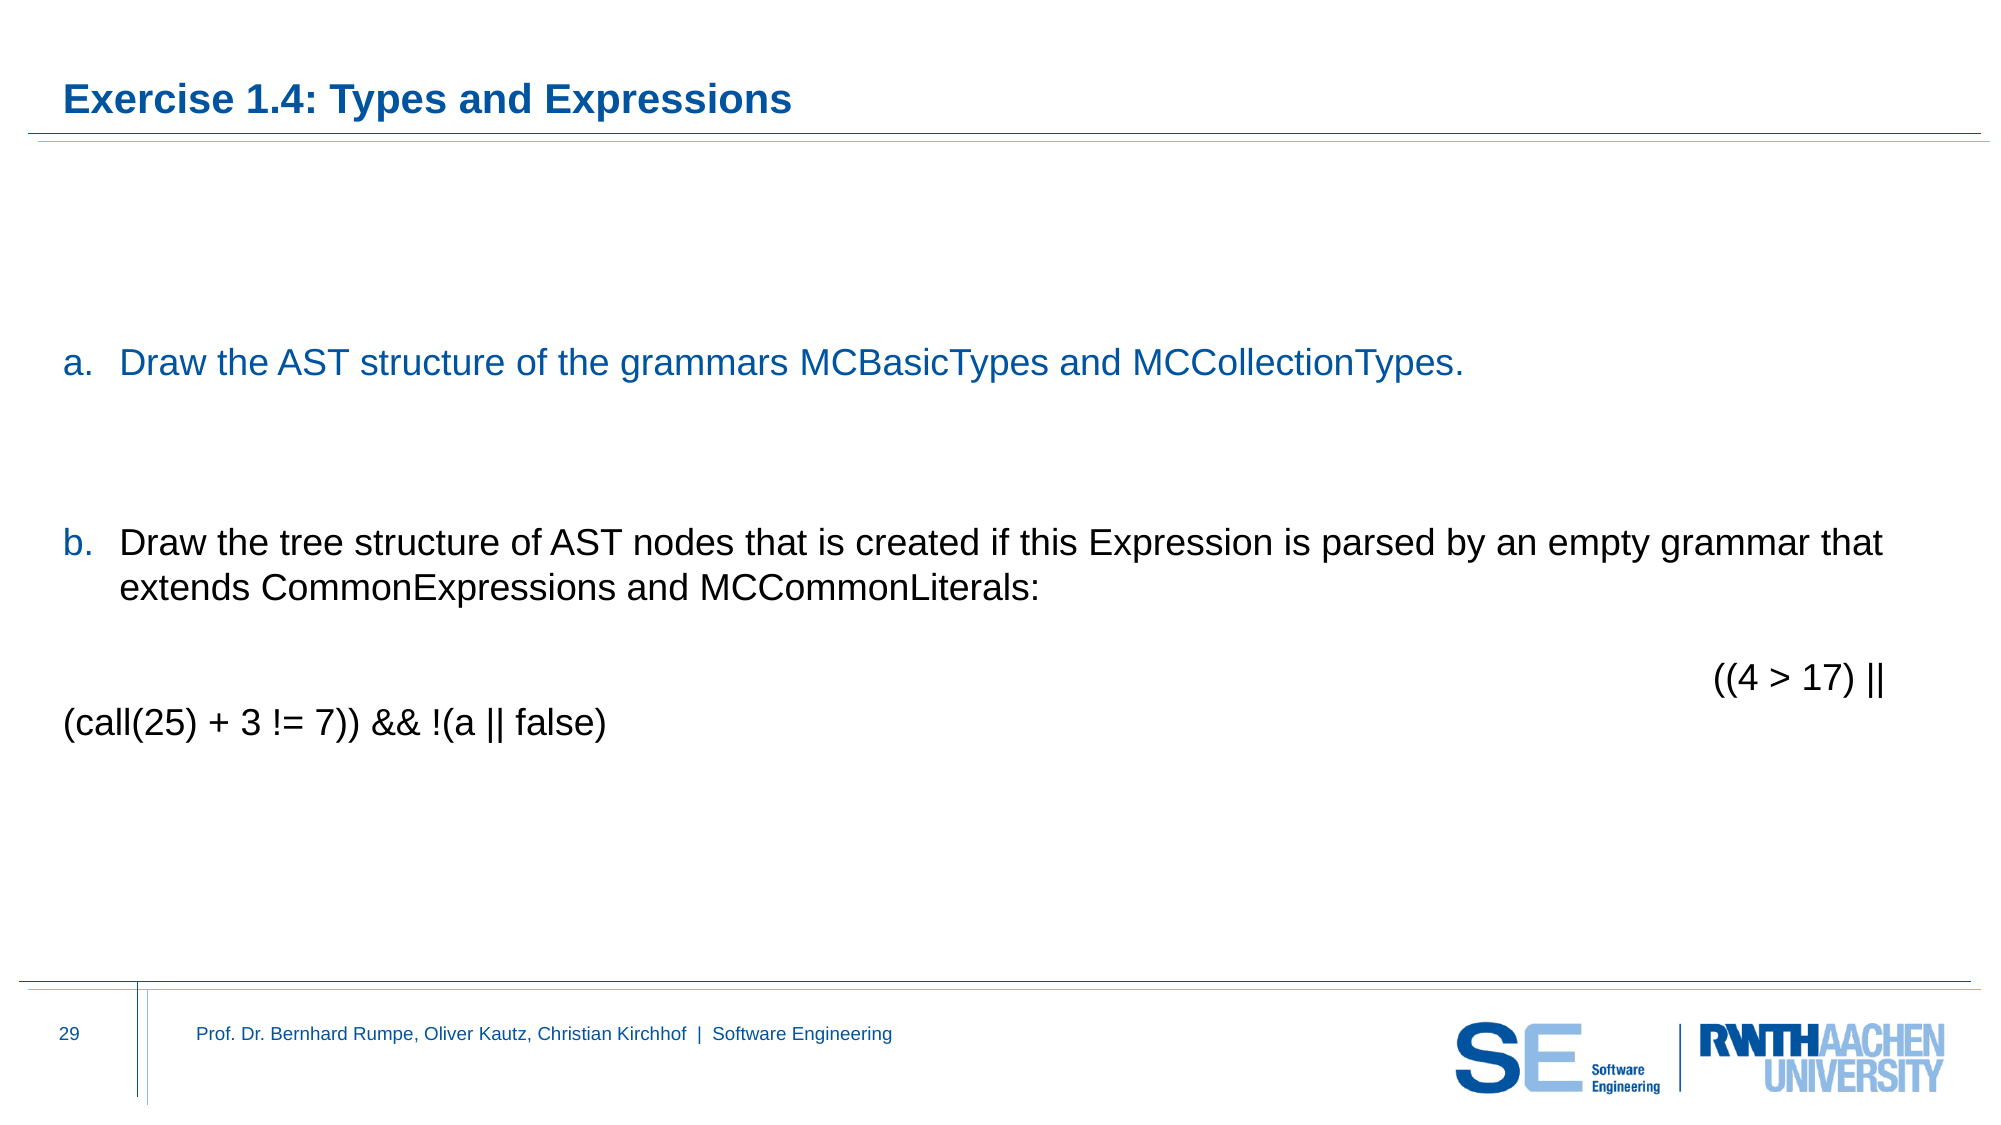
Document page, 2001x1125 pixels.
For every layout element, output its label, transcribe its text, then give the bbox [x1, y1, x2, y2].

picture [1435, 990, 1964, 1125]
title Exercise 1.4: Types and Expressions [63, 33, 1947, 123]
list Draw the AST structure of the grammars MCBasicTypes and MCCollectionTypes. Draw the tree structure of AST nodes that is created if this Expression is parsed by an empty grammar that extends CommonExpressions and MCCommonLiterals: ((4 > 17) || (call(25) + 3 != 7)) && !(a || false) [63, 202, 1947, 923]
